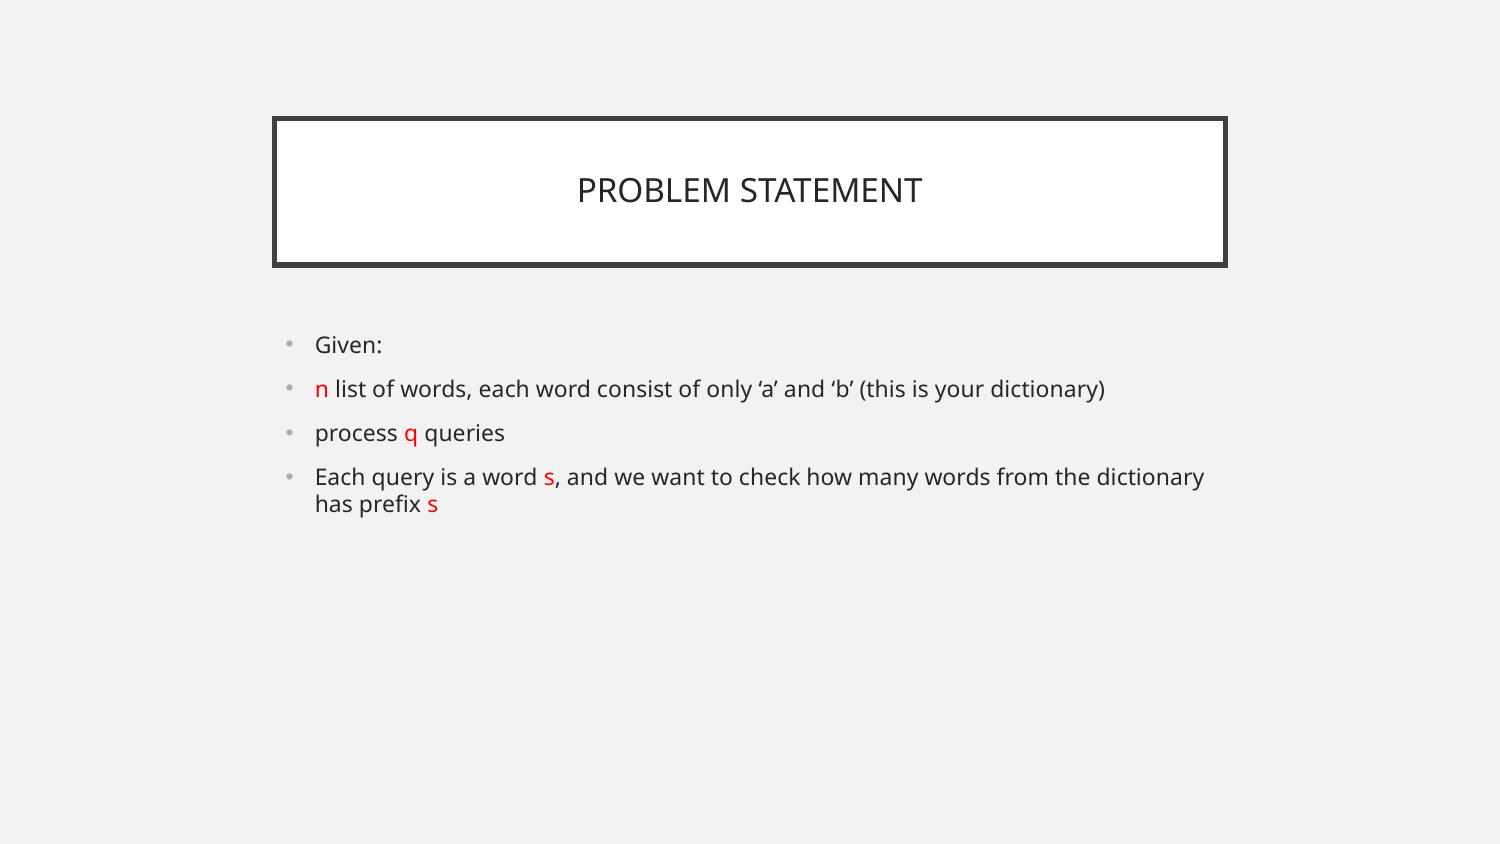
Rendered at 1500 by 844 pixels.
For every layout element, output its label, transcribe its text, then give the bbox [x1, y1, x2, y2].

list Given: n list of words, each word consist of only ‘a’ and ‘b’ (this is your dictionary) process q queries Each query is a word s, and we want to check how many words from the dictionary has prefix s [274, 324, 1226, 707]
title PROBLEM STATEMENT [272, 116, 1228, 268]
